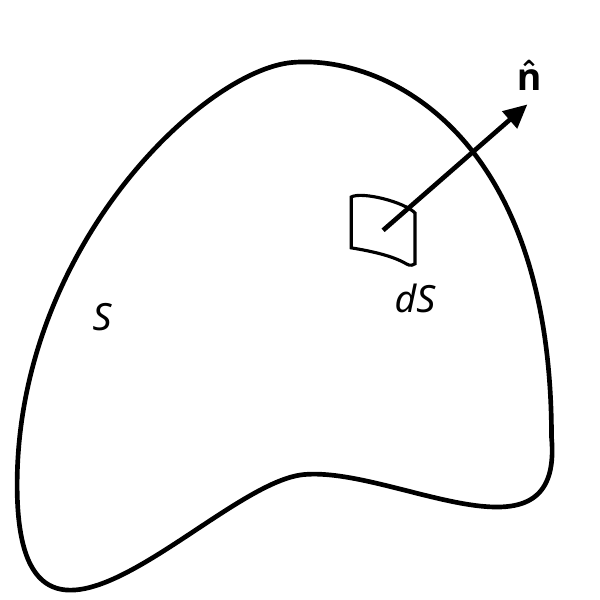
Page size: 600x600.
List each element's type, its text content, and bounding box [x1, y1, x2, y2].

text_box [350, 194, 417, 267]
text_box ⌃ [503, 46, 555, 92]
text_box n [502, 45, 557, 106]
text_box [383, 104, 528, 231]
text_box [16, 60, 554, 592]
text_box S [78, 285, 127, 346]
